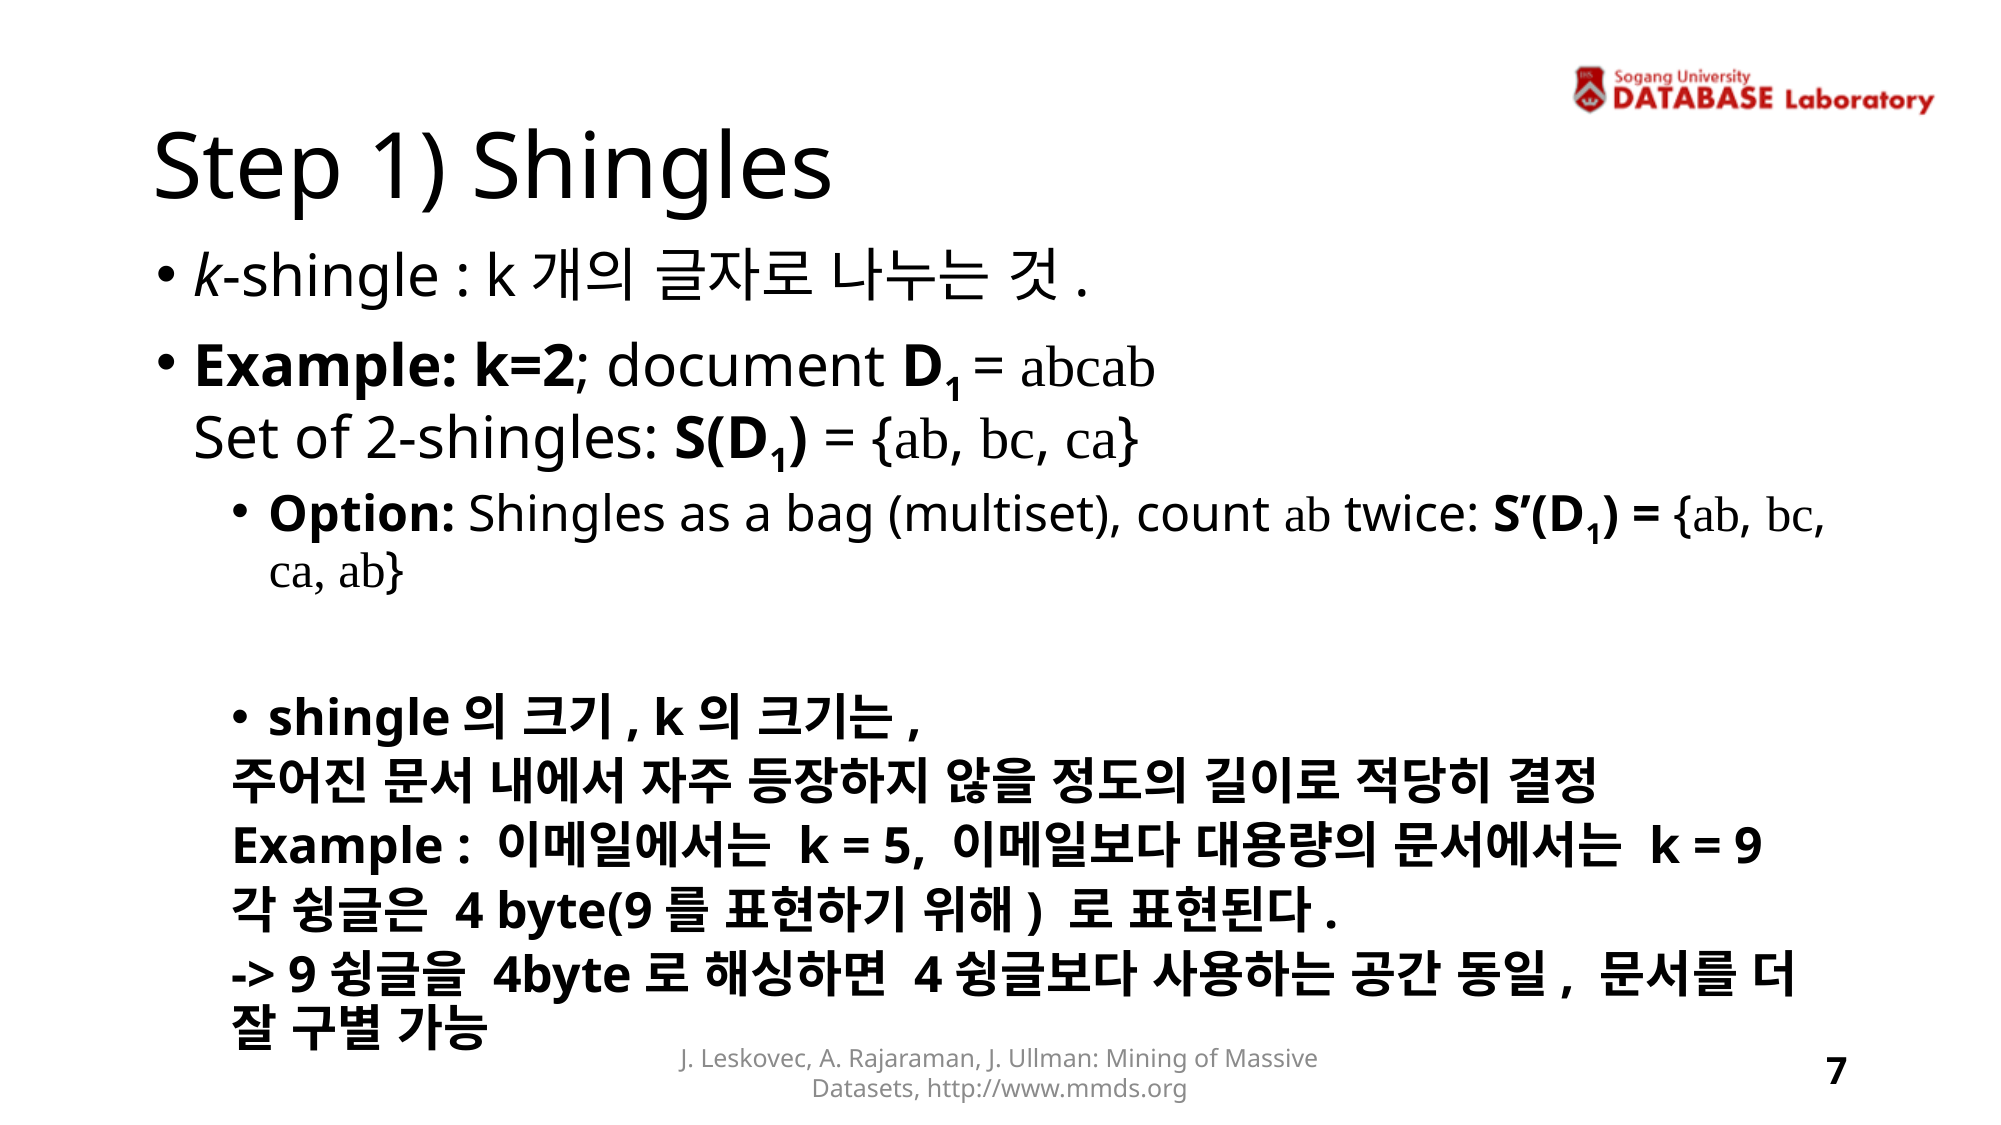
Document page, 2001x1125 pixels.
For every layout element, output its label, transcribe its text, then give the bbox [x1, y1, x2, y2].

footer J. Leskovec, A. Rajaraman, J. Ullman: Mining of Massive Datasets, http://www.mmds.org [662, 1042, 1338, 1103]
list k-shingle : k개의 글자로 나누는 것. Example: k=2; document D1 = abcab Set of 2-shingles: S(D1) = {ab, bc, ca} Option: Shingles as a bag (multiset), count ab twice: S’(D1) = {ab, bc, ca, ab} shingle의 크기, k의 크기는, 주어진 문서 내에서 자주 등장하지 않을 정도의 길이로 적당히 결정 Example : 이메일에서는 k = 5, 이메일보다 대용량의 문서에서는 k = 9 각 슁글은 4 byte(9를 표현하기 위해) 로 표현된다. -> 9슁글을 4byte로 해싱하면 4슁글보다 사용하는 공간 동일, 문서를 더 잘 구별 가능 [141, 238, 1863, 1125]
title Step 1) Shingles [137, 59, 1863, 278]
slide_number 7 [1412, 1042, 1863, 1103]
picture [1863, 59, 1951, 141]
